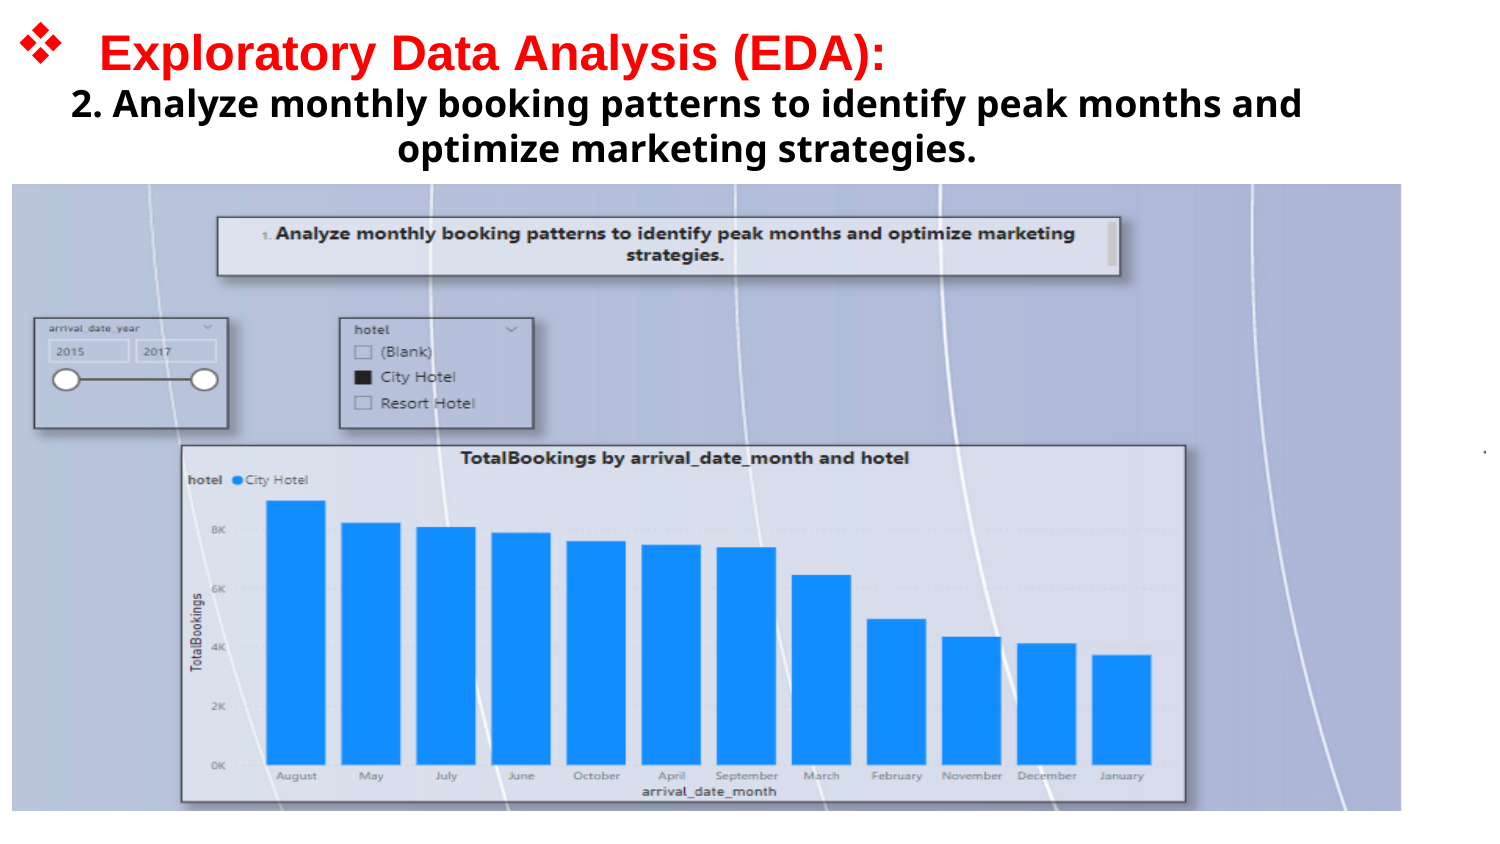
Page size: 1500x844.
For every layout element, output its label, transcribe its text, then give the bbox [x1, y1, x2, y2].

picture [12, 183, 1486, 811]
text_box Exploratory Data Analysis (EDA): 2. Analyze monthly booking patterns to identify peak months and optimize marketing strategies. [12, 5, 1363, 180]
